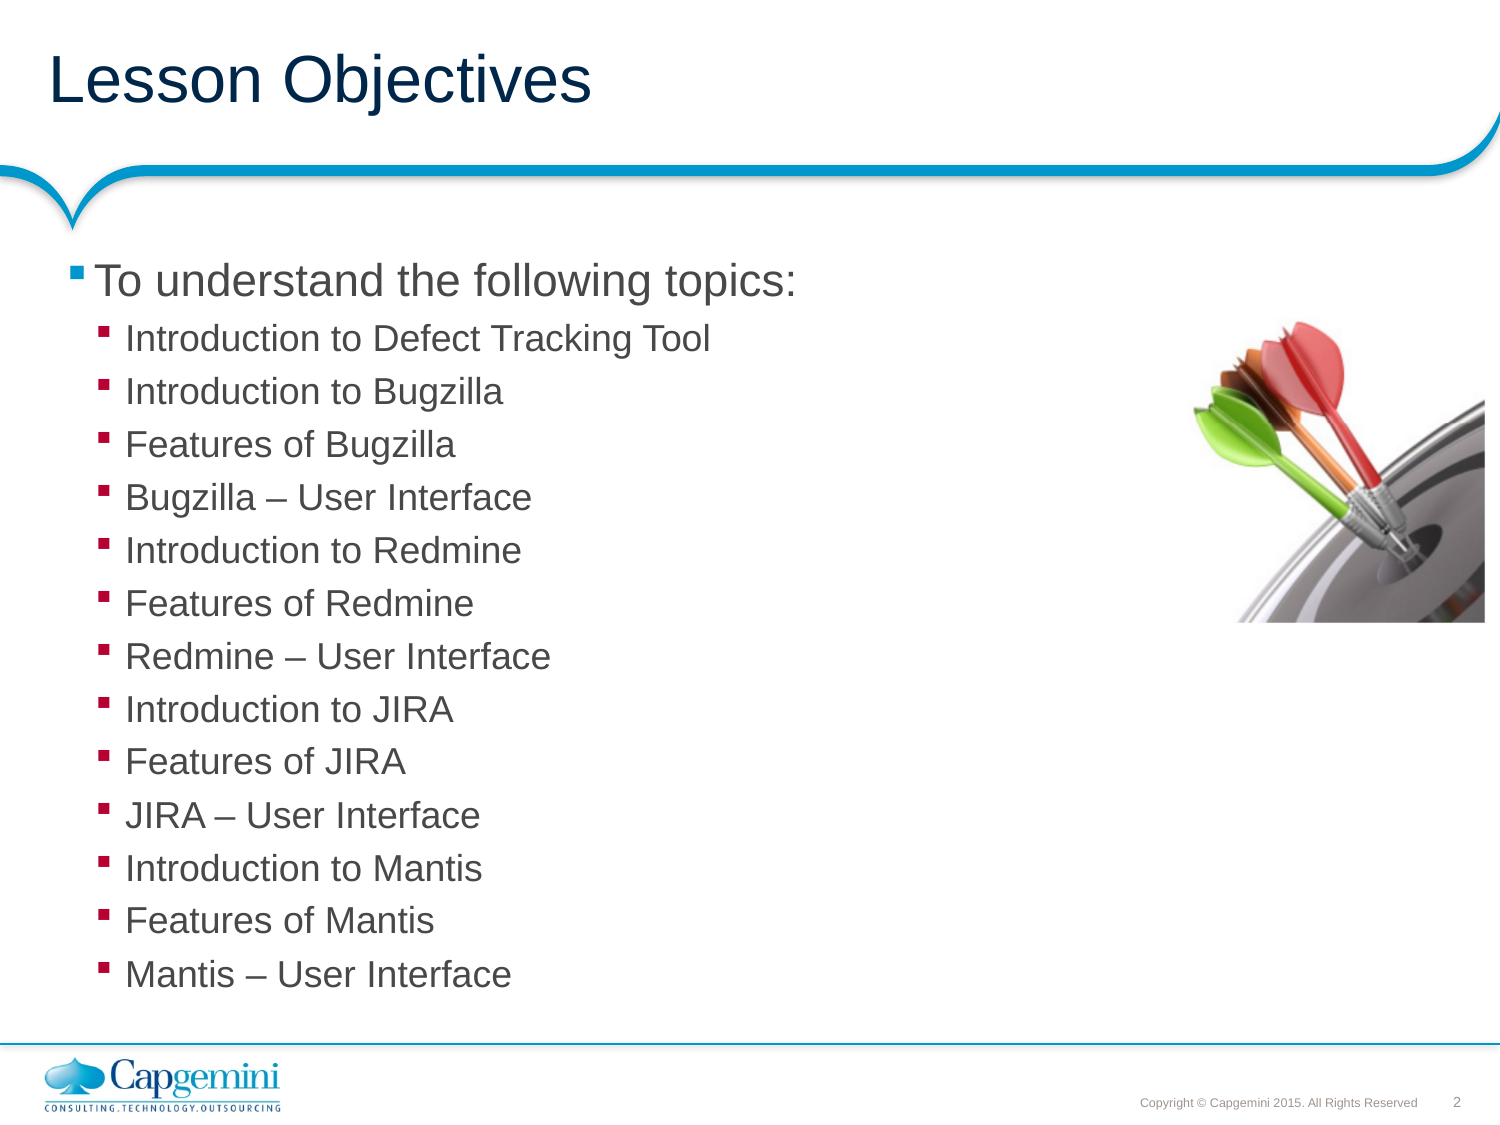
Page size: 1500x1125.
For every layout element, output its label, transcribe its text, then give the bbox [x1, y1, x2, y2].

picture [1164, 299, 1492, 630]
list To understand the following topics: Introduction to Defect Tracking Tool Introduction to Bugzilla Features of Bugzilla Bugzilla – User Interface Introduction to Redmine Features of Redmine Redmine – User Interface Introduction to JIRA Features of JIRA JIRA – User Interface Introduction to Mantis Features of Mantis Mantis – User Interface [48, 245, 1164, 1007]
picture [44, 1056, 281, 1113]
title Lesson Objectives [0, 0, 1500, 165]
